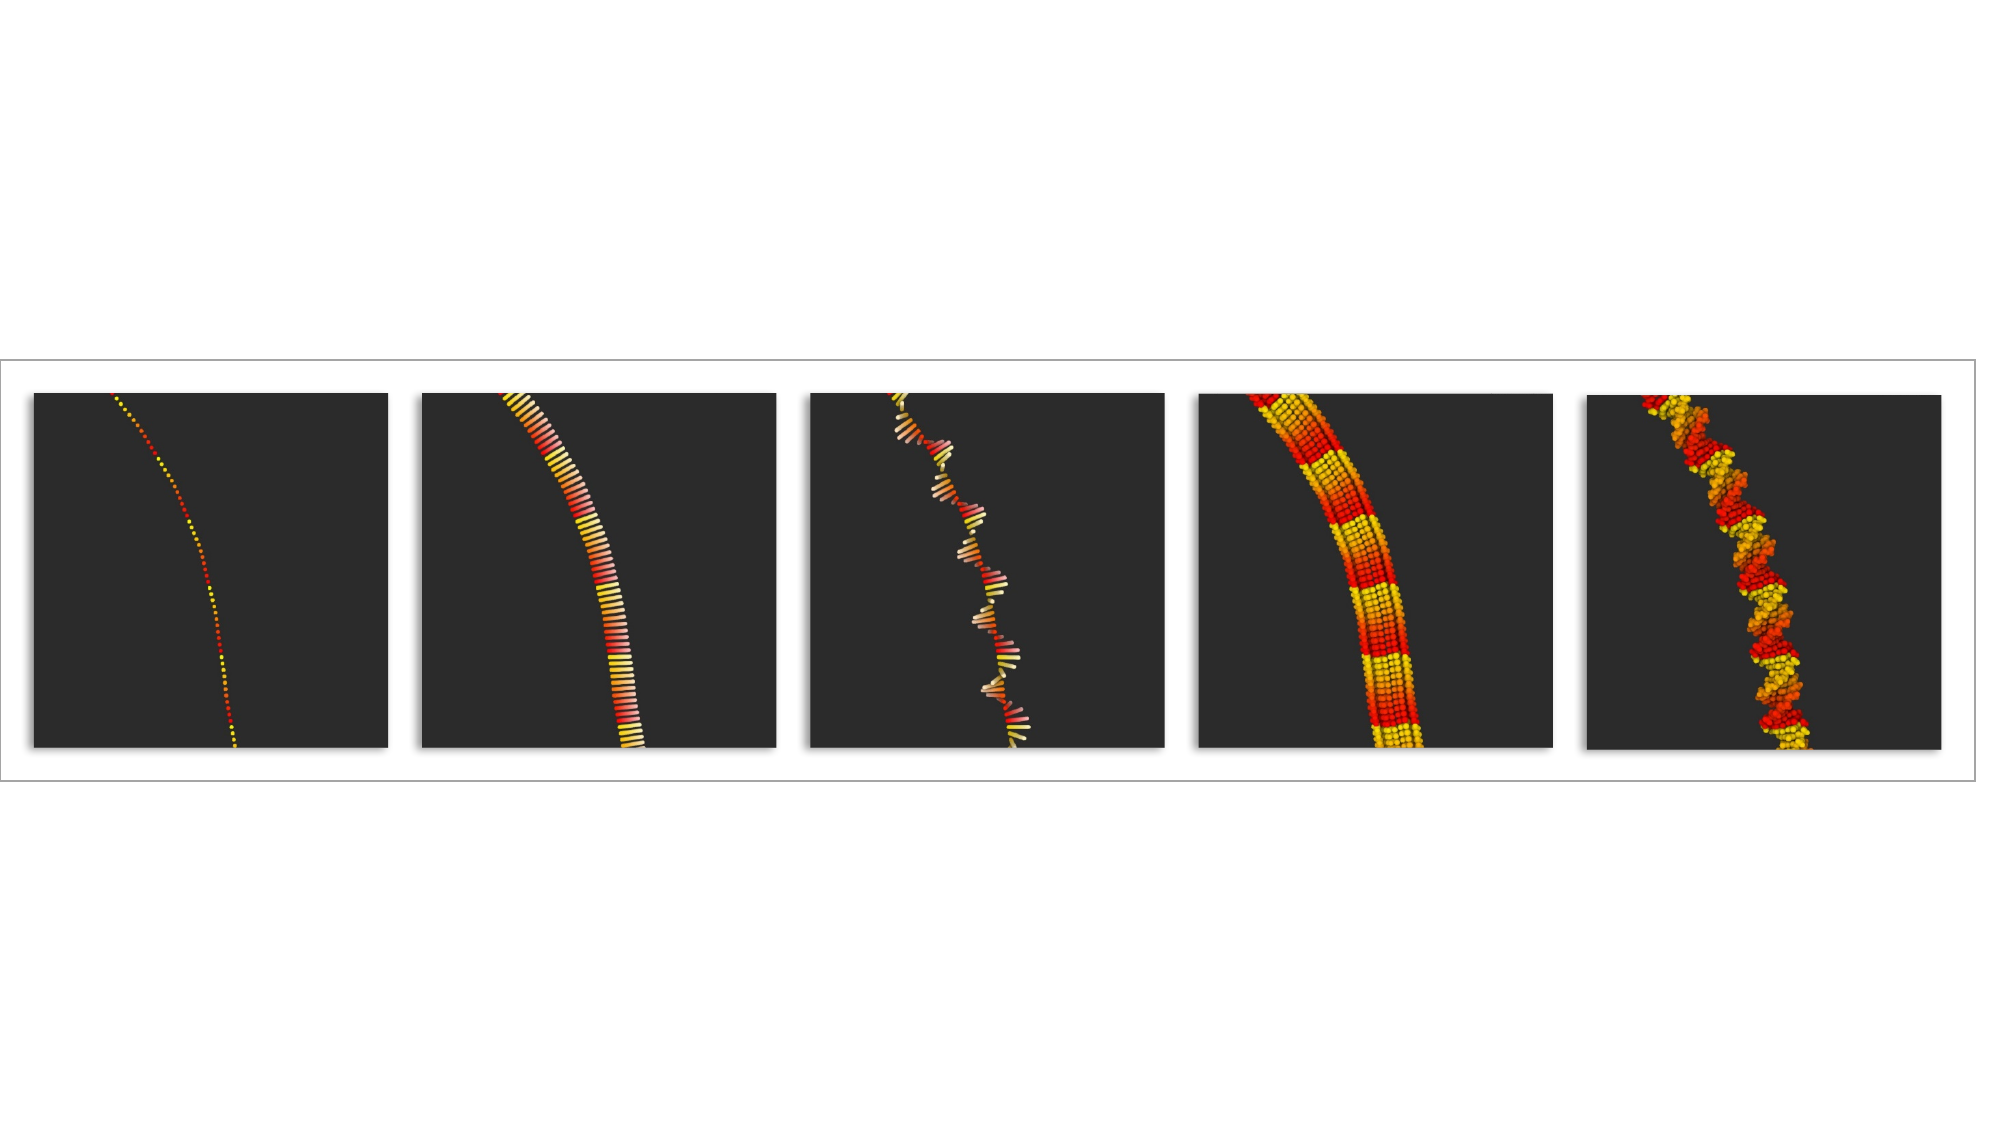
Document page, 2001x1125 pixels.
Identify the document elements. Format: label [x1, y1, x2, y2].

list [33, 393, 389, 748]
picture [1198, 393, 1553, 748]
text_box [0, 359, 1976, 782]
picture [1586, 395, 1942, 750]
picture [422, 393, 777, 748]
picture [810, 393, 1165, 748]
